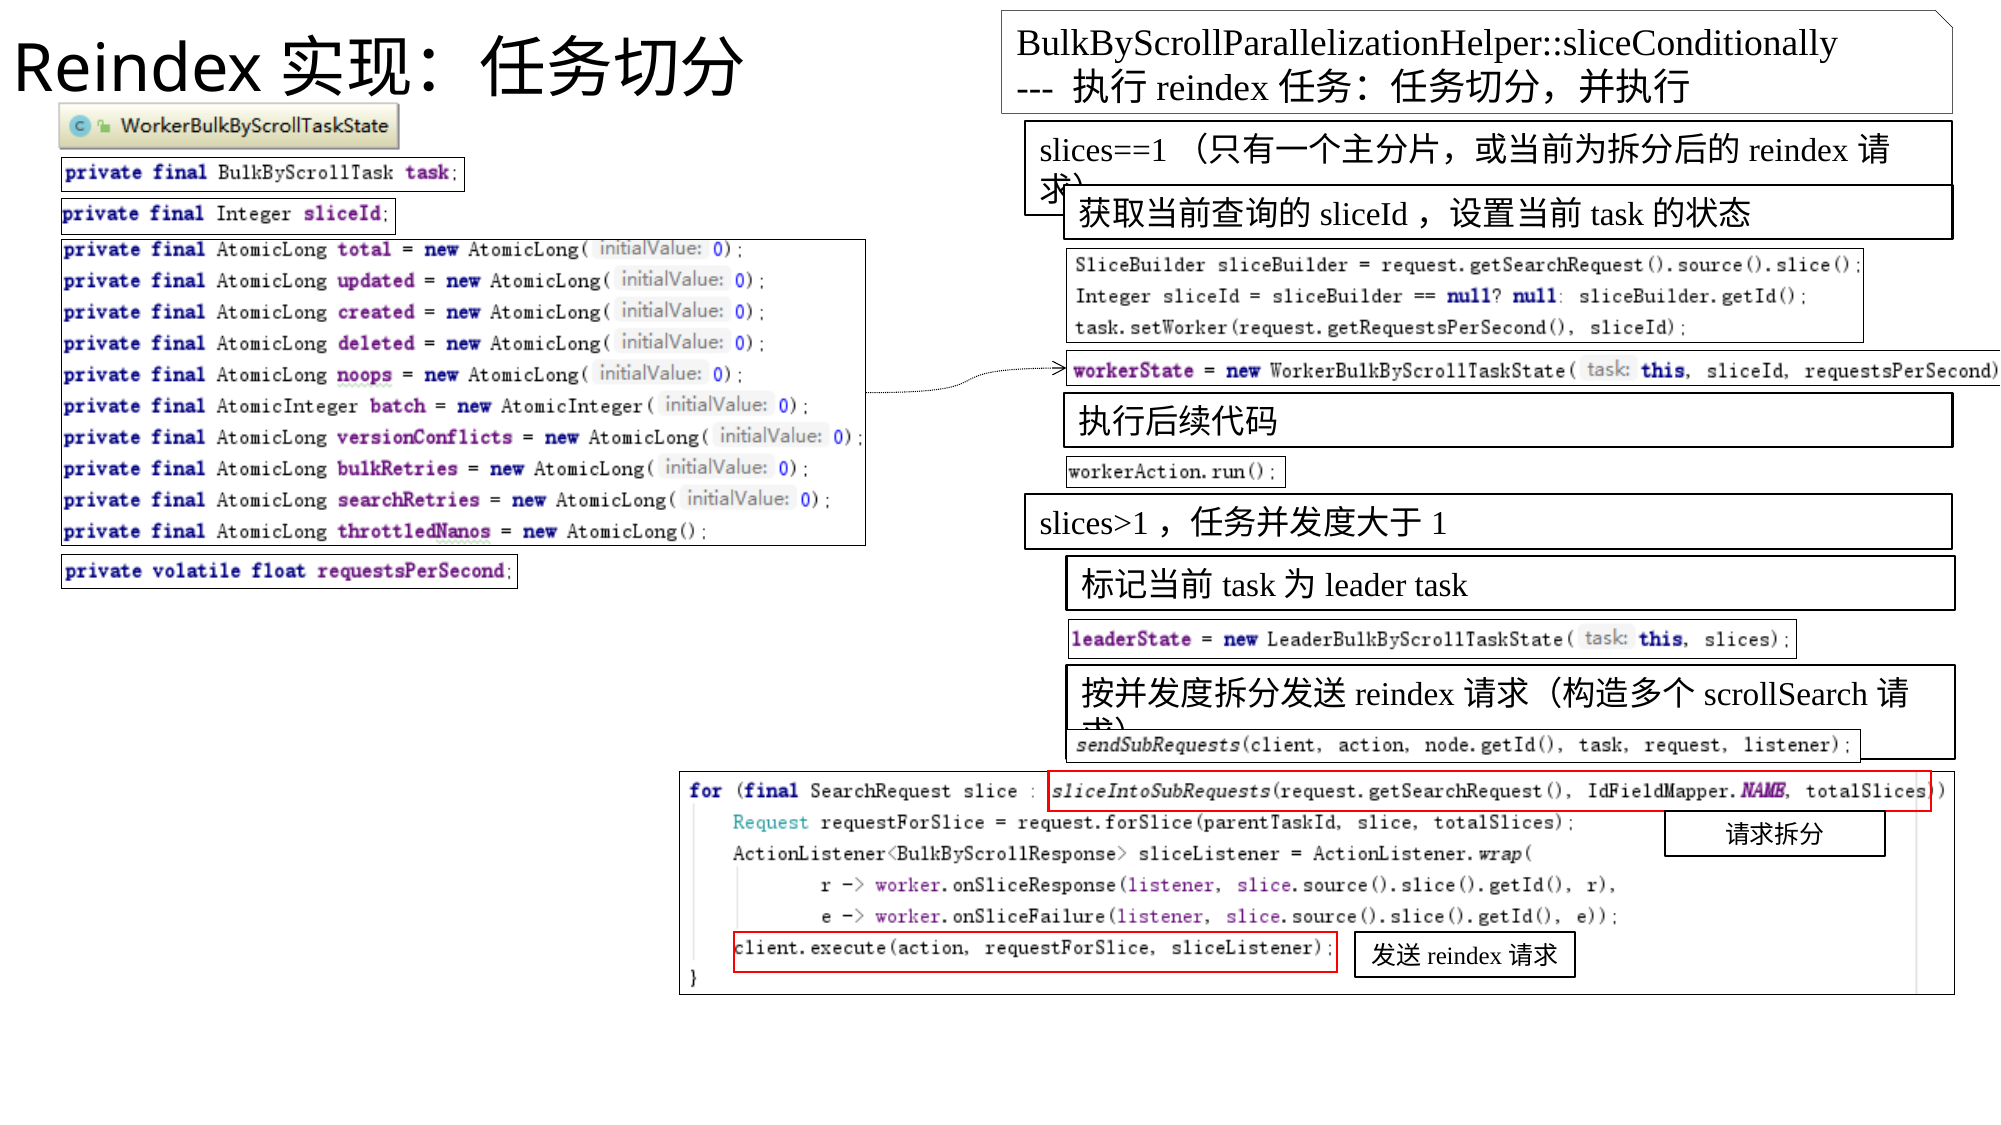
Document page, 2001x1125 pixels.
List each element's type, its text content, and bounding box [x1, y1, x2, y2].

picture [57, 98, 403, 153]
text_box slices>1，任务并发度大于1 [1024, 494, 1953, 549]
text_box Reindex实现：任务切分 [0, 1, 930, 138]
picture [1066, 248, 1864, 343]
text_box 执行后续代码 [1064, 392, 1953, 448]
text_box 获取当前查询的sliceId，设置当前task的状态 [1064, 184, 1953, 240]
picture [1066, 350, 2000, 386]
text_box slices==1（只有一个主分片，或当前为拆分后的reindex请求） [1024, 120, 1953, 216]
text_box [865, 367, 1067, 393]
picture [1066, 456, 1286, 488]
text_box 按并发度拆分发送reindex请求（构造多个scrollSearch请求） [1066, 664, 1955, 760]
picture [1068, 619, 1797, 659]
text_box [1001, 10, 1953, 116]
picture [679, 771, 1955, 995]
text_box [61, 157, 866, 589]
text_box 标记当前task为leader task [1066, 555, 1955, 611]
picture [1066, 729, 1861, 763]
